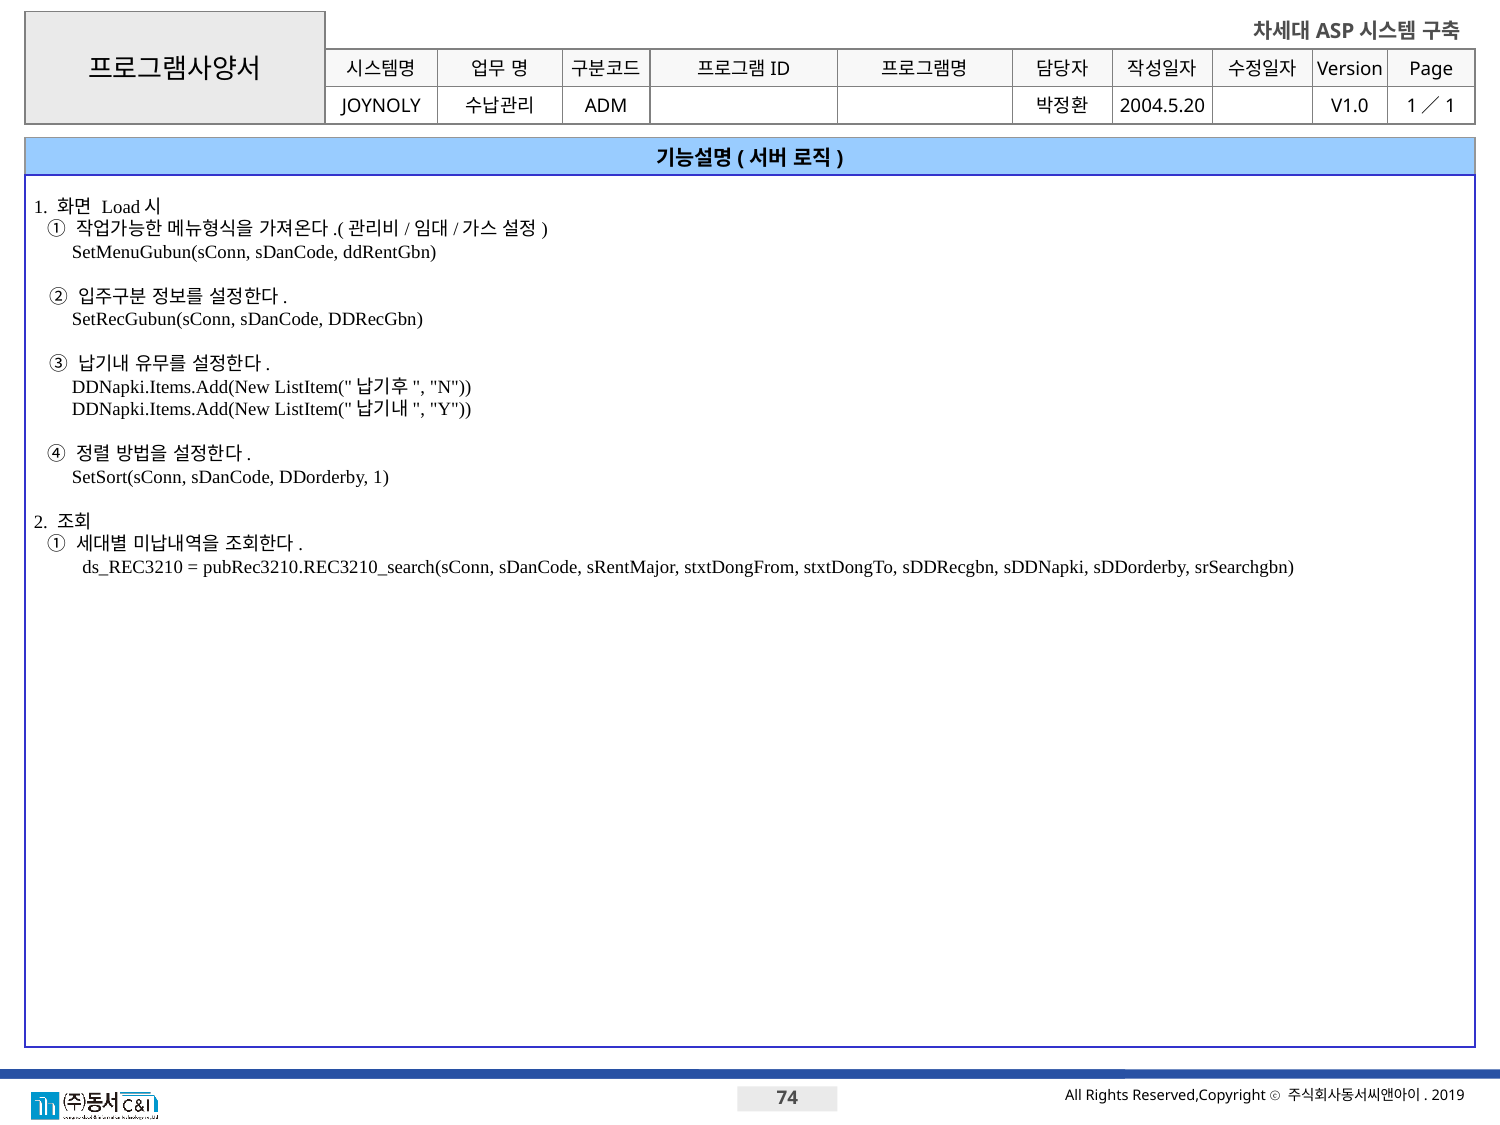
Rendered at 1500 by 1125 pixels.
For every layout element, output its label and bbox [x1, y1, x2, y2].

text_box [24, 11, 1013, 124]
text_box [24, 137, 1475, 1047]
picture [60, 1091, 159, 1120]
picture [151, 1091, 159, 1100]
